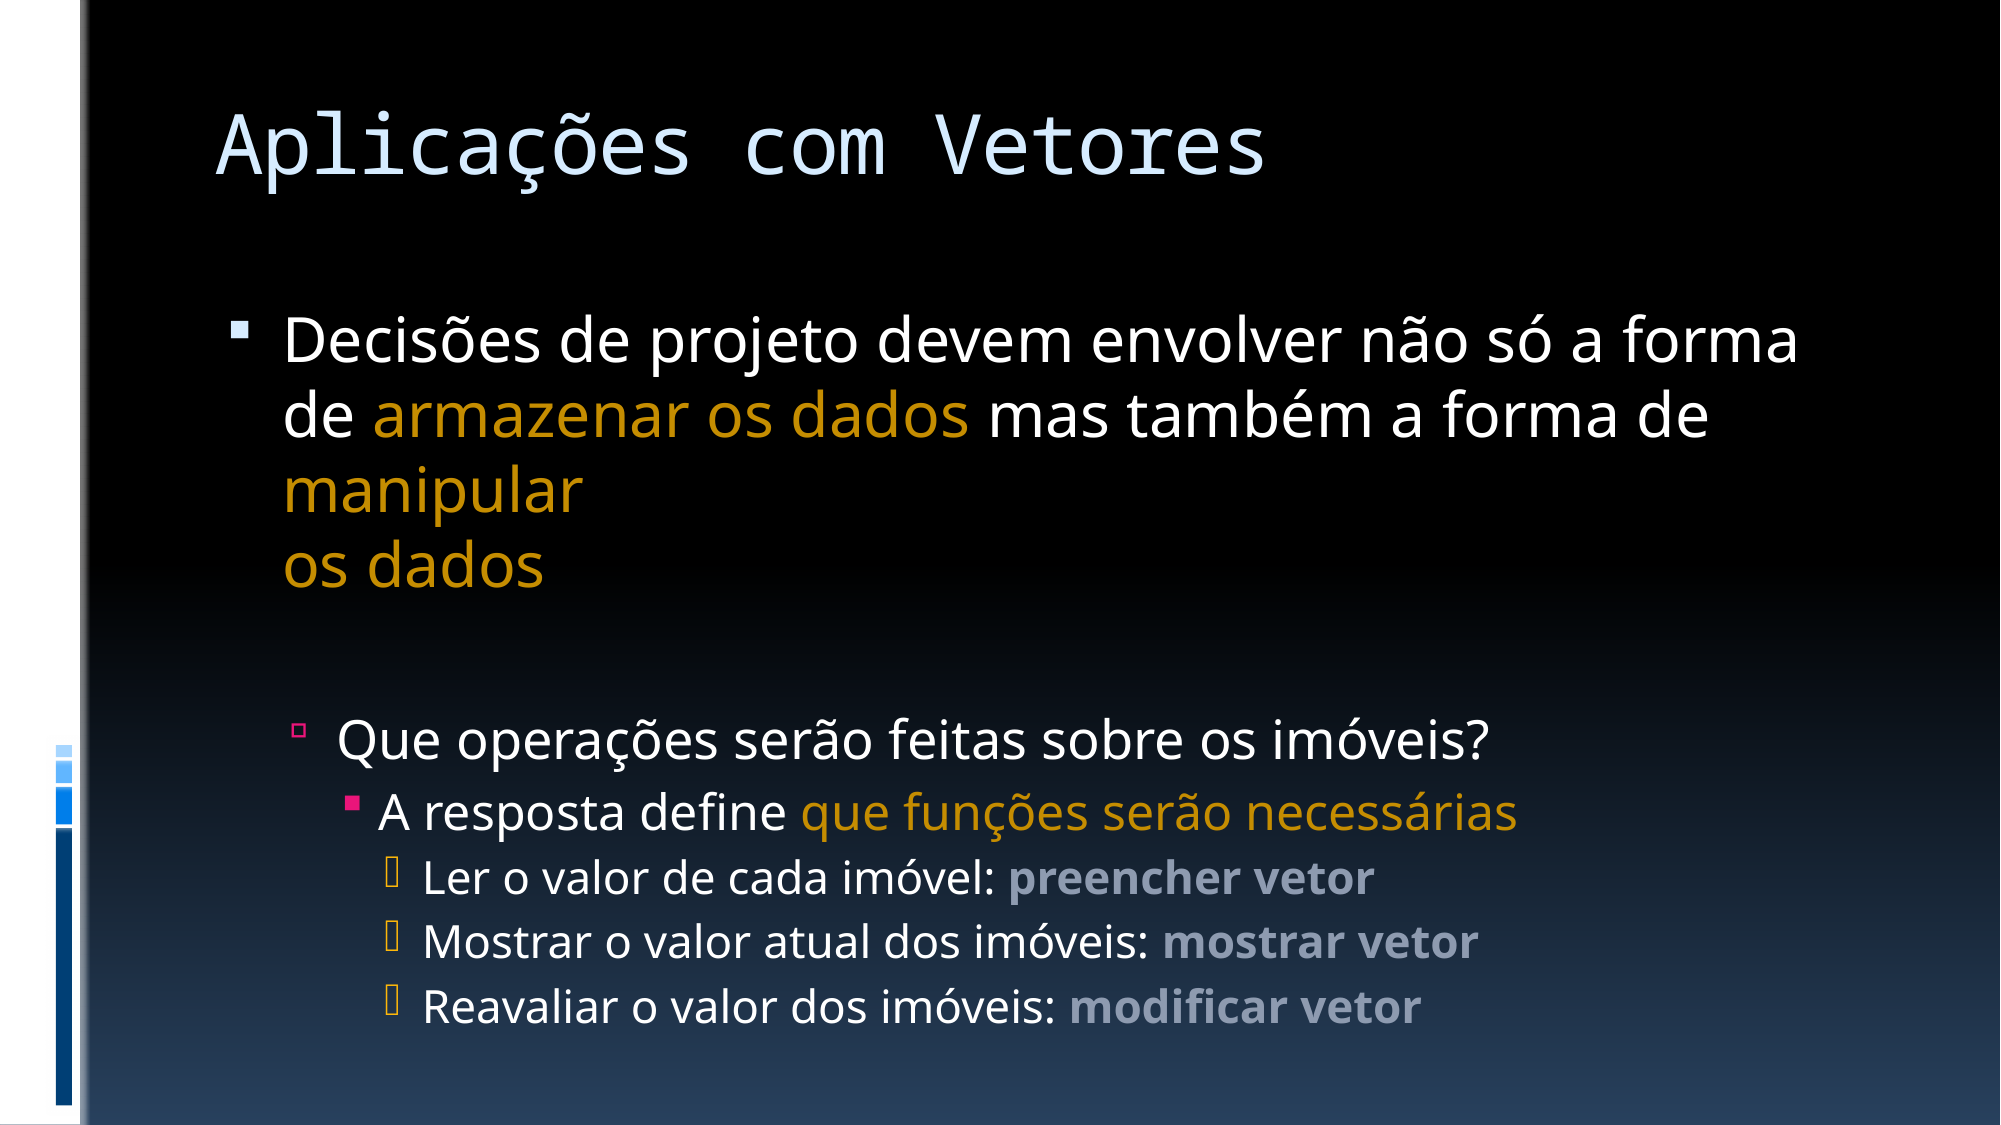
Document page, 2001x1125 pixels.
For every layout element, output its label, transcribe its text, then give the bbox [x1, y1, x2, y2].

title Aplicações com Vetores [200, 83, 1900, 234]
list Decisões de projeto devem envolver não só a forma de armazenar os dados mas também a forma de manipular os dados Que operações serão feitas sobre os imóveis? A resposta define que funções serão necessárias Ler o valor de cada imóvel: preencher vetor Mostrar o valor atual dos imóveis: mostrar vetor Reavaliar o valor dos imóveis: modificar vetor [200, 292, 1900, 1043]
